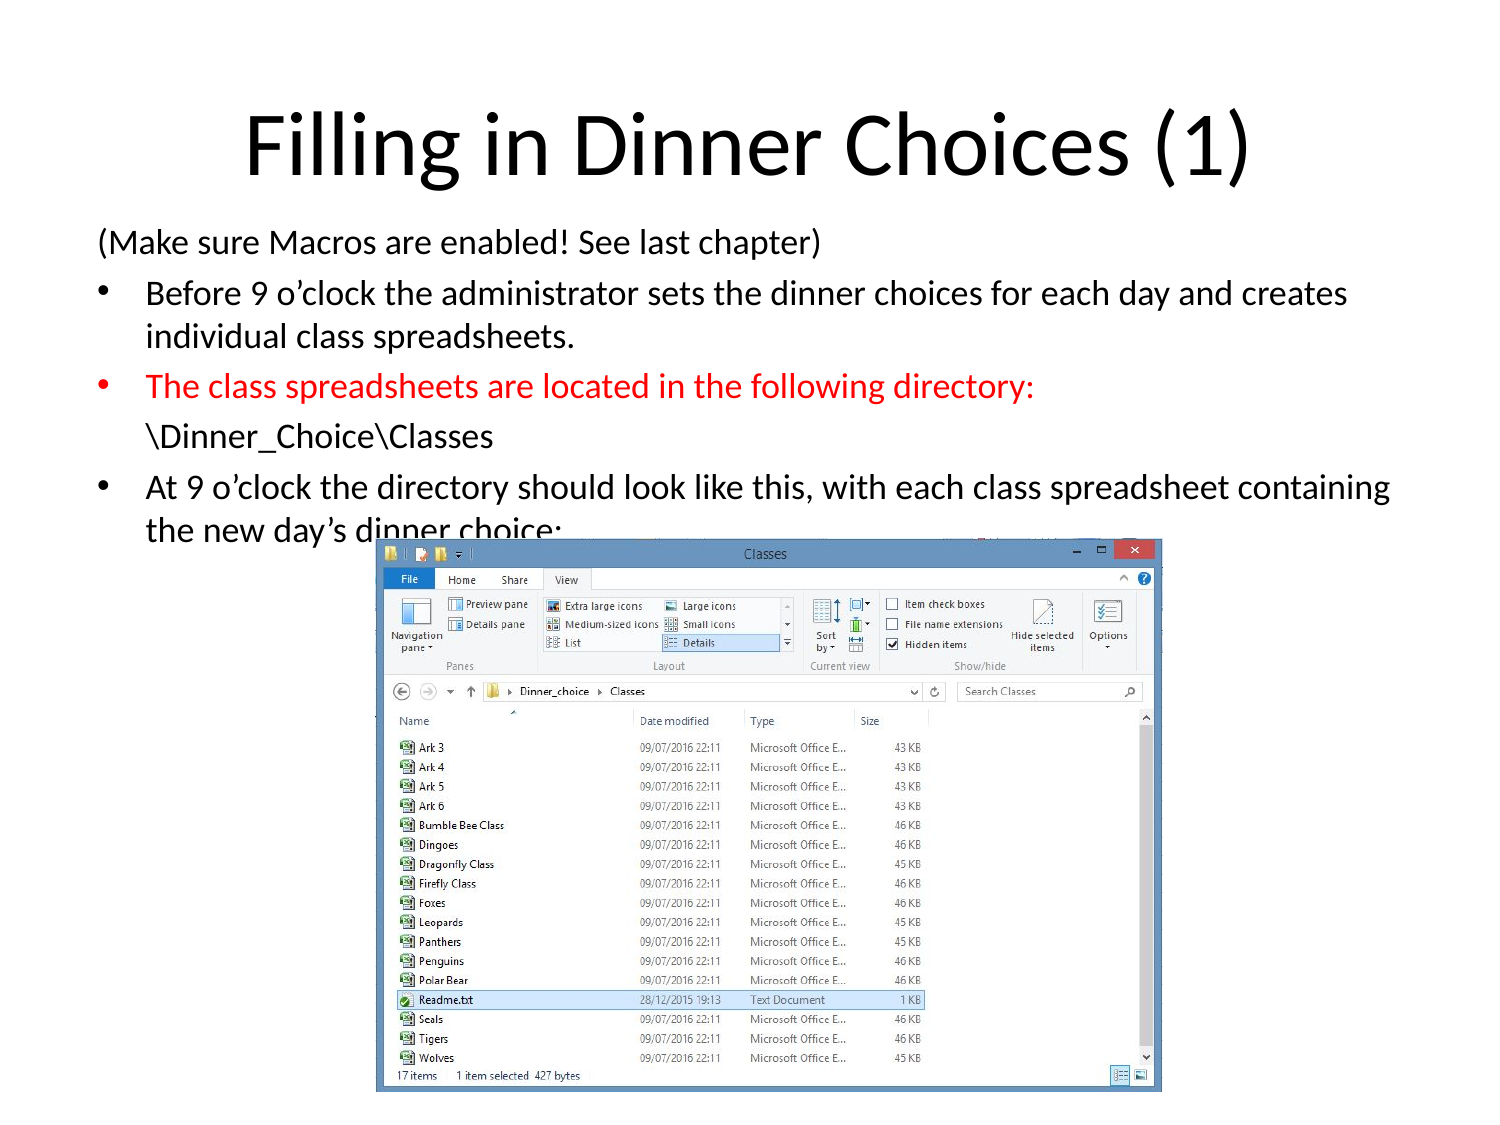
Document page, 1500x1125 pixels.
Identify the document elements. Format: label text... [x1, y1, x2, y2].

list (Make sure Macros are enabled! See last chapter) Before 9 o’clock the administrator sets the dinner choices for each day and creates individual class spreadsheets. The class spreadsheets are located in the following directory: \Dinner_Choice\Classes At 9 o’clock the directory should look like this, with each class spreadsheet containing the new day’s dinner choice: [82, 210, 1432, 558]
title Filling in Dinner Choices (1) [75, 45, 1425, 233]
picture [374, 538, 1163, 1092]
